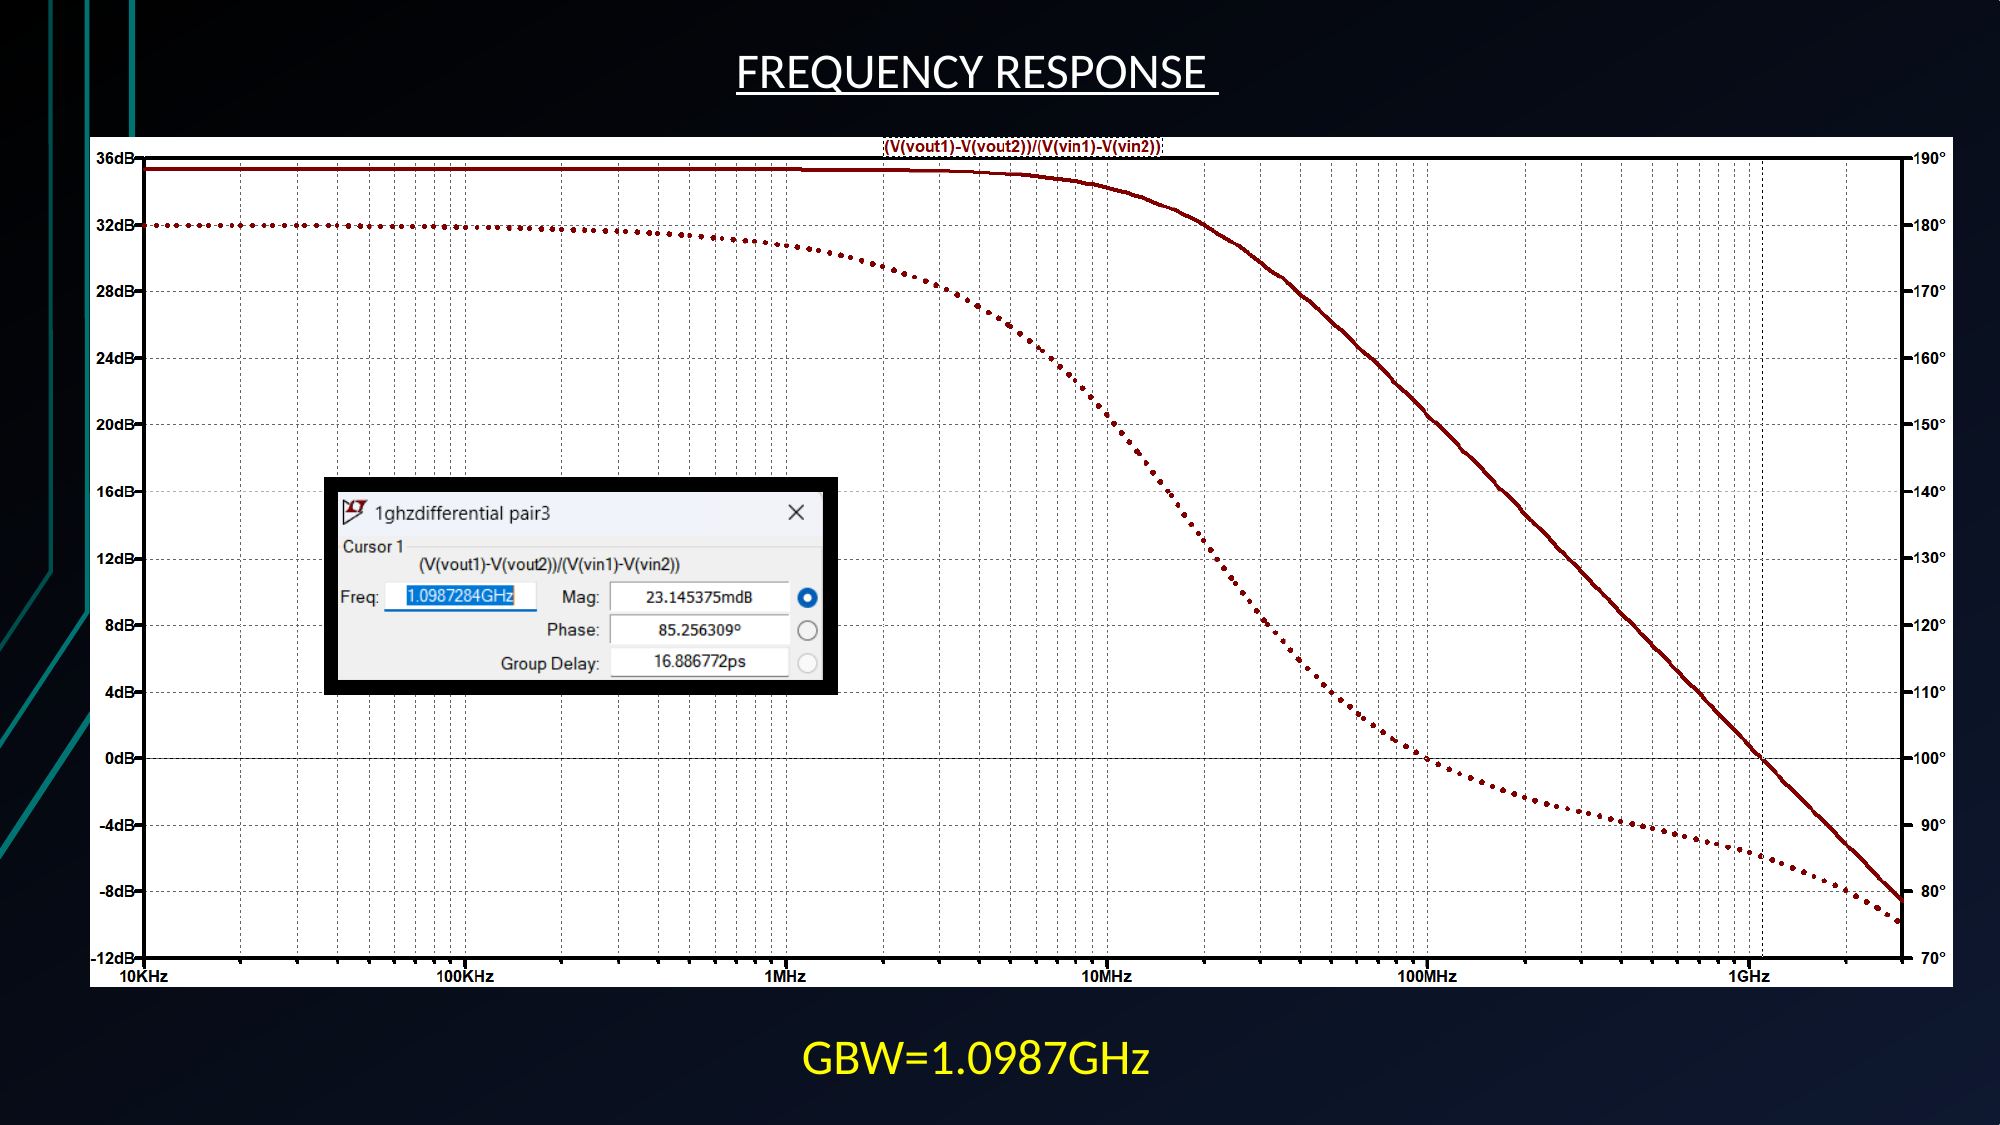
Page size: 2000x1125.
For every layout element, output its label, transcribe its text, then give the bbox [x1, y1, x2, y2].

text_box GBW=1.0987GHz [787, 1017, 1789, 1092]
text_box FREQUENCY RESPONSE [397, 30, 1558, 106]
picture [89, 137, 1953, 987]
